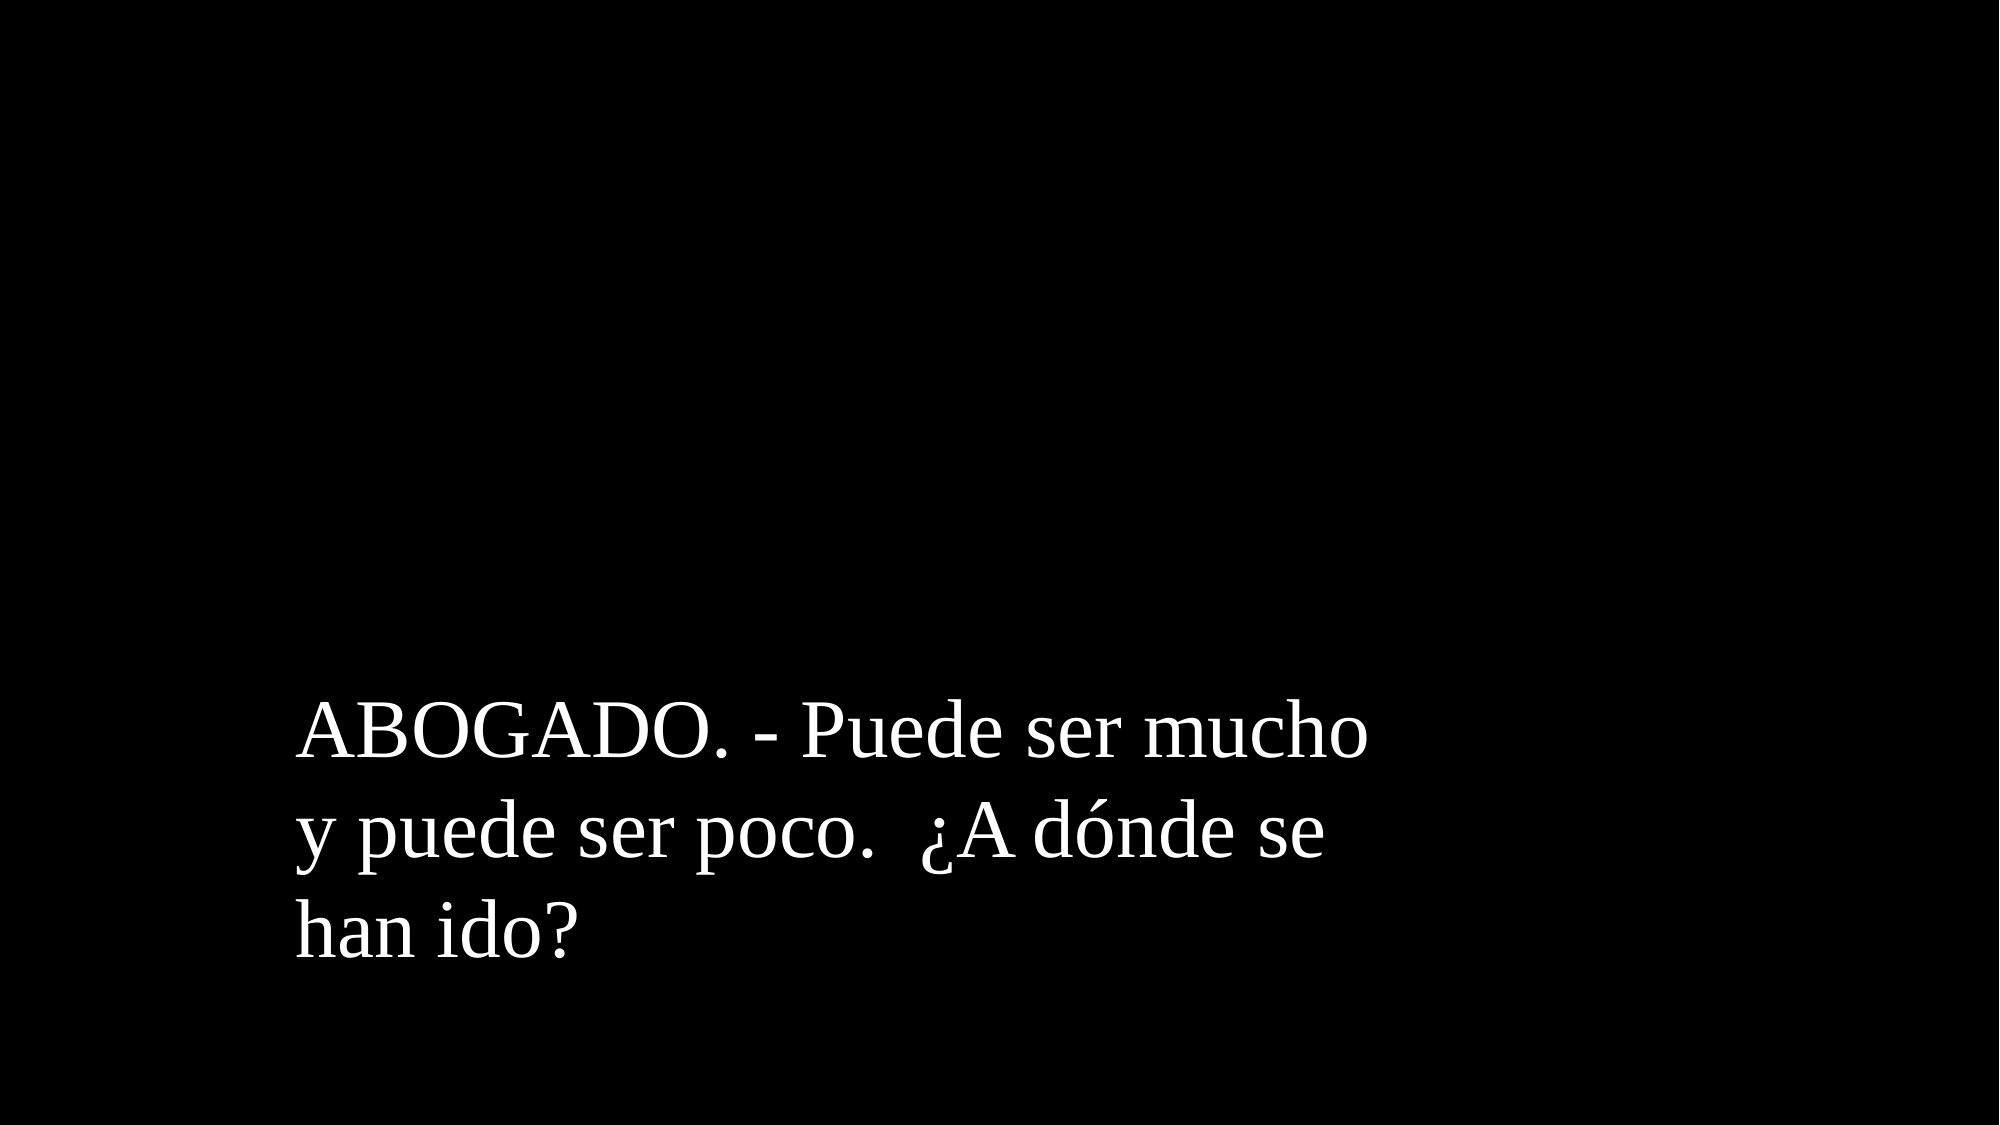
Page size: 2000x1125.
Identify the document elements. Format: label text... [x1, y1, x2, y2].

text_box ABOGADO. - Puede ser mucho y puede ser poco. ¿A dónde se han ido? [280, 666, 1448, 1027]
